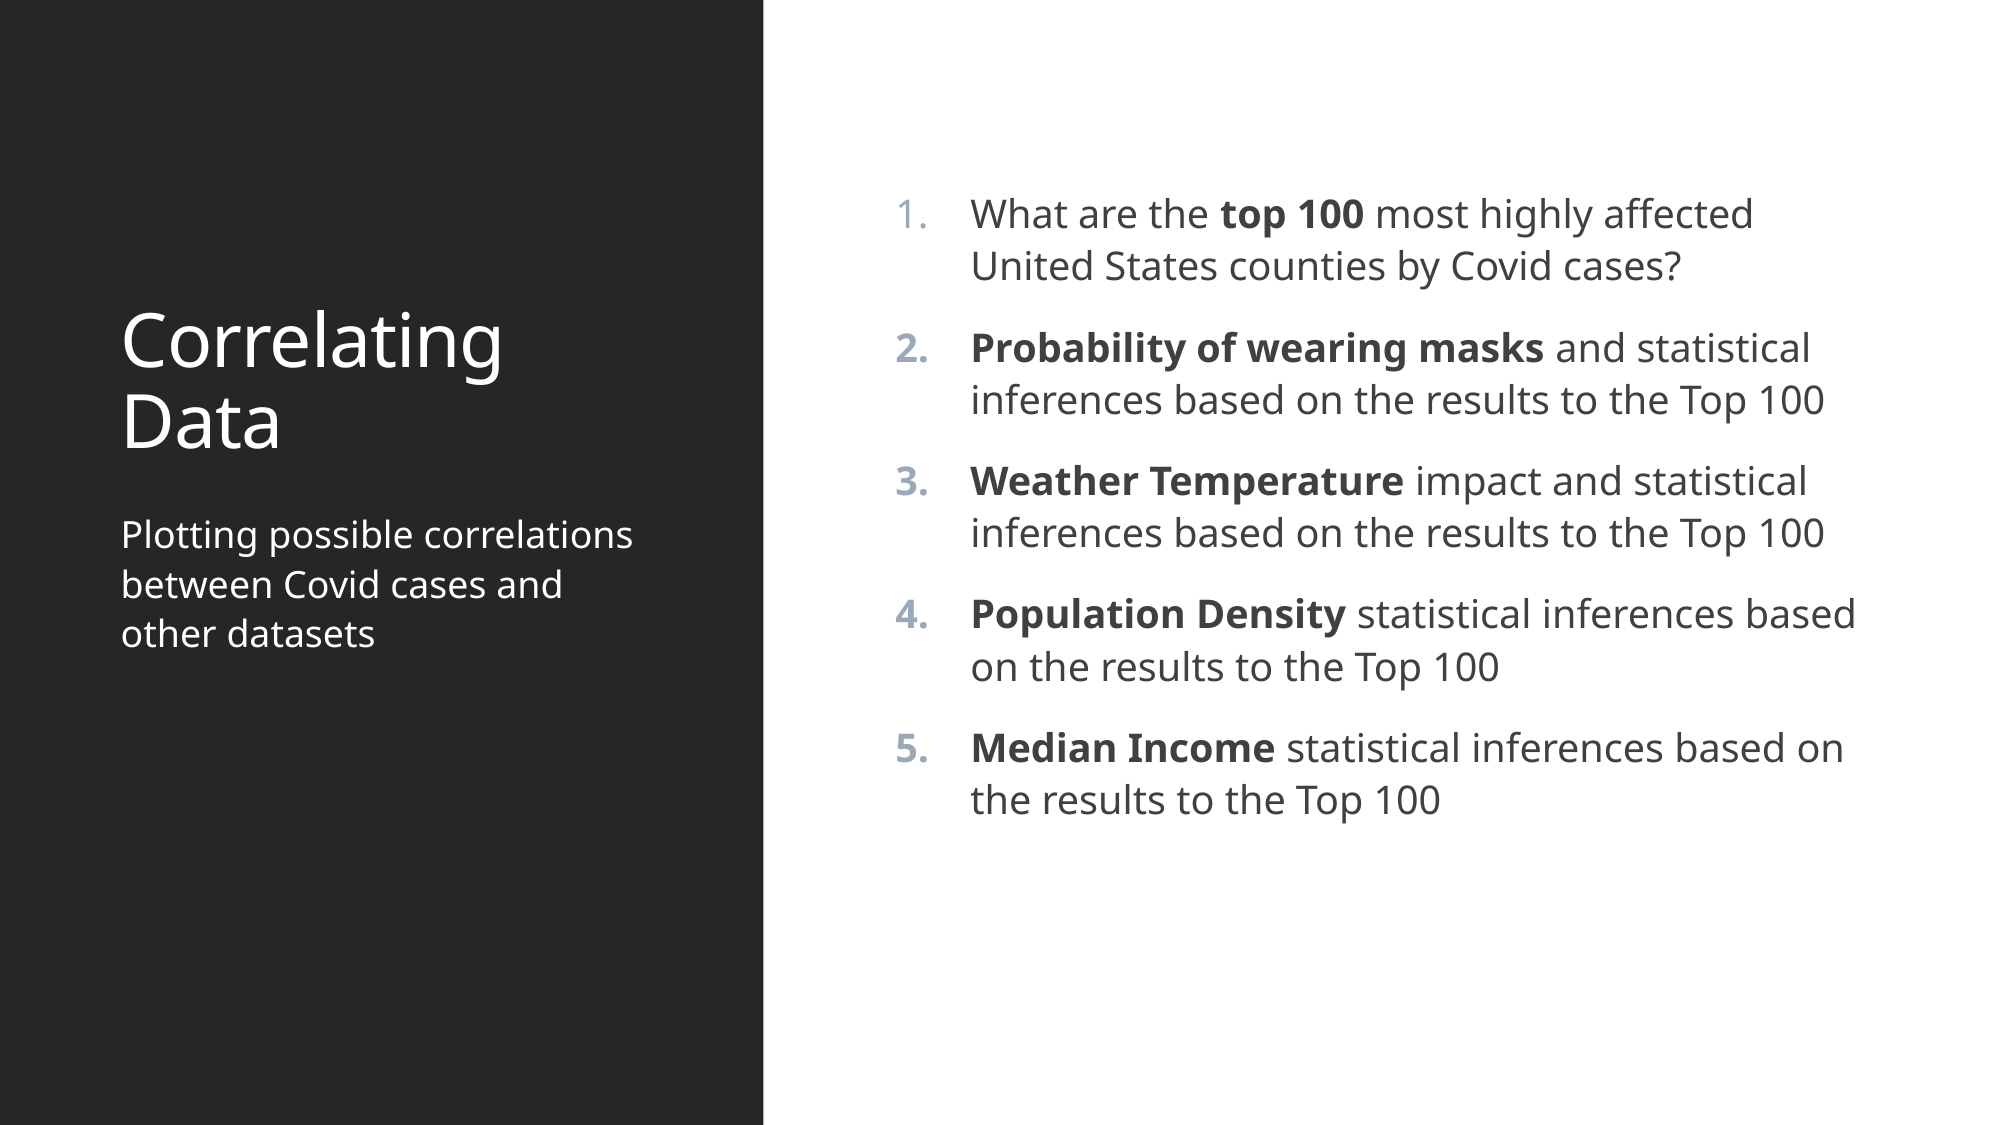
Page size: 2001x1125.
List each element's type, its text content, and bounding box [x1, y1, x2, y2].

list Plotting possible correlations between Covid cases and other datasets [105, 499, 683, 1002]
list What are the top 100 most highly affected United States counties by Covid cases? Probability of wearing masks and statistical inferences based on the results to the Top 100 Weather Temperature impact and statistical inferences based on the results to the Top 100 Population Density statistical inferences based on the results to the Top 100 Median Income statistical inferences based on the results to the Top 100 [895, 177, 1868, 1002]
title Correlating Data [105, 128, 683, 473]
